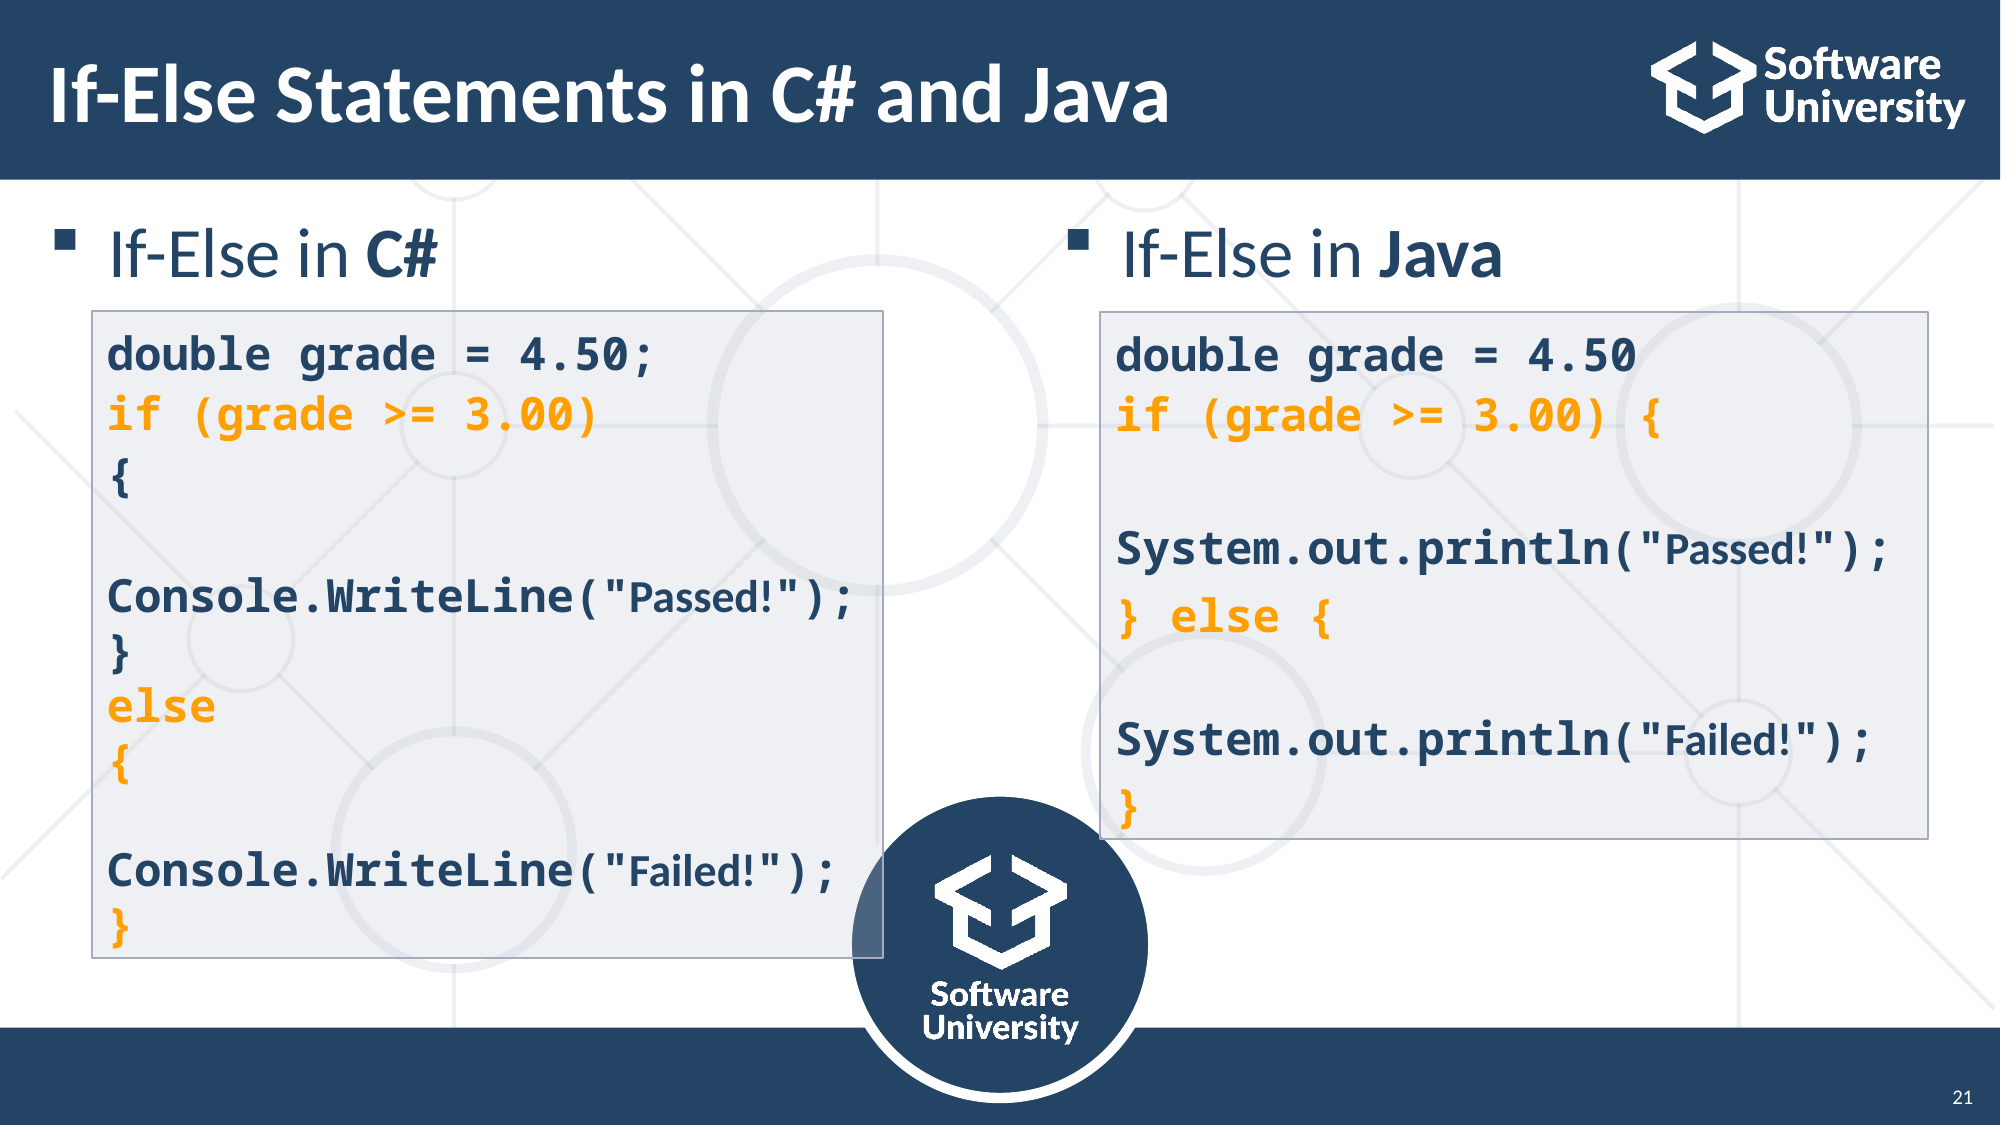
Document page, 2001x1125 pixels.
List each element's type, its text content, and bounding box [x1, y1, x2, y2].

slide_number 21 [1927, 1067, 1989, 1117]
picture [1651, 41, 1966, 134]
title If-Else Statements in C# and Java [31, 16, 1625, 162]
text_box double grade = 4.50; if (grade >= 3.00) { Console.WriteLine("Passed!"); } else { Console.WriteLine("Failed!"); } [91, 311, 884, 959]
picture [921, 854, 1079, 1049]
text_box double grade = 4.50 if (grade >= 3.00) { System.out.println("Passed!"); } else { System.out.println("Failed!"); } [1100, 312, 1928, 840]
list If-Else in Java [1044, 196, 1969, 1010]
list If-Else in C# [31, 196, 941, 1010]
